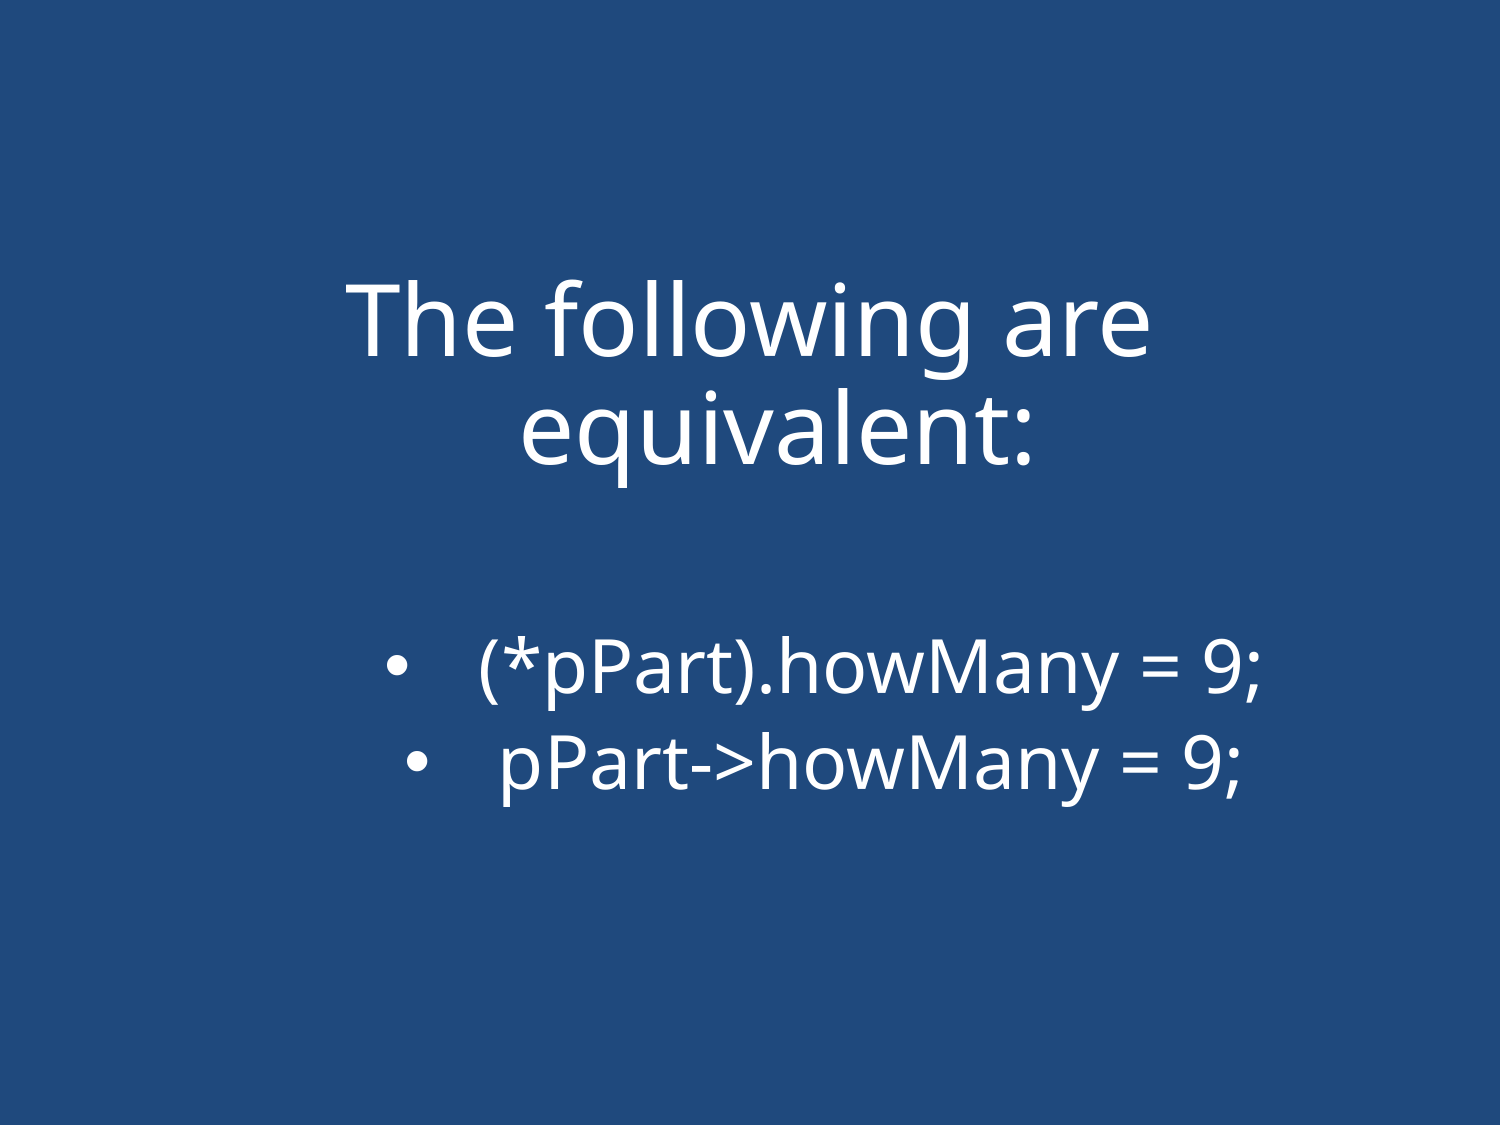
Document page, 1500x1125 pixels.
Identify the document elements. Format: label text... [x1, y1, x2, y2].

list The following are equivalent: (*pPart).howMany = 9; pPart->howMany = 9; [75, 262, 1425, 1005]
